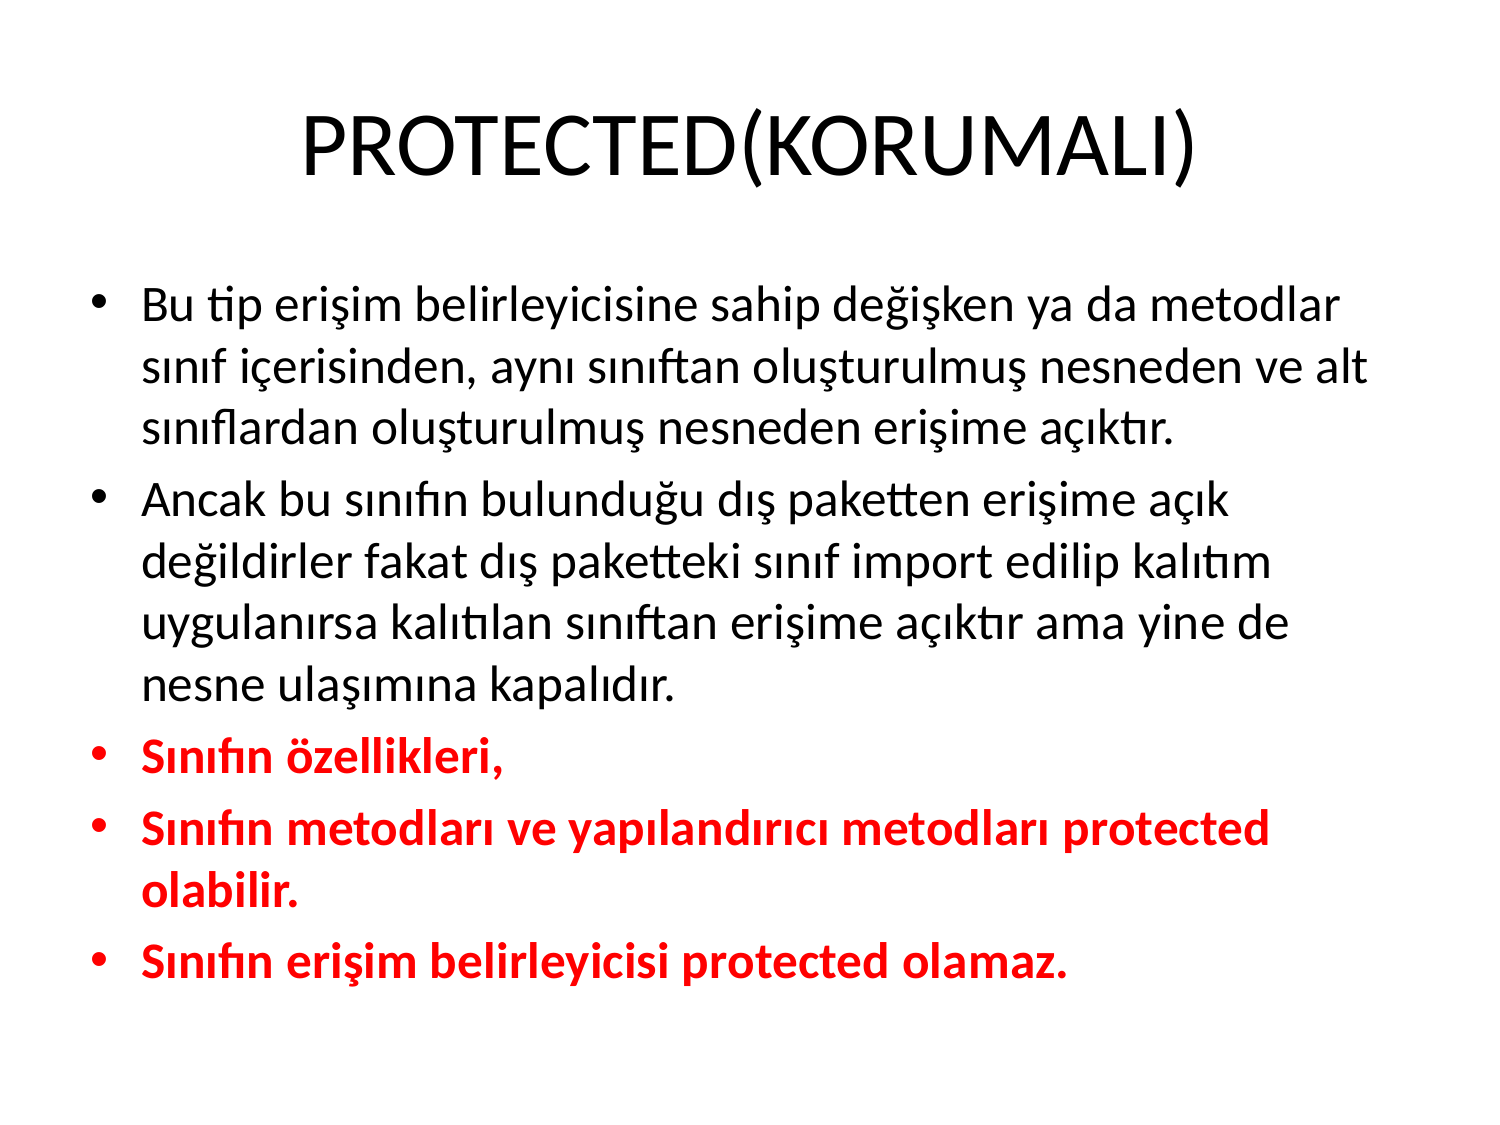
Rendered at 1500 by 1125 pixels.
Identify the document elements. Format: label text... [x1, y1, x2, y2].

list Bu tip erişim belirleyicisine sahip değişken ya da metodlar sınıf içerisinden, aynı sınıftan oluşturulmuş nesneden ve alt sınıflardan oluşturulmuş nesneden erişime açıktır. Ancak bu sınıfın bulunduğu dış paketten erişime açık değildirler fakat dış paketteki sınıf import edilip kalıtım uygulanırsa kalıtılan sınıftan erişime açıktır ama yine de nesne ulaşımına kapalıdır. Sınıfın özellikleri, Sınıfın metodları ve yapılandırıcı metodları protected olabilir. Sınıfın erişim belirleyicisi protected olamaz. [75, 262, 1425, 1005]
title PROTECTED(KORUMALI) [75, 45, 1425, 233]
